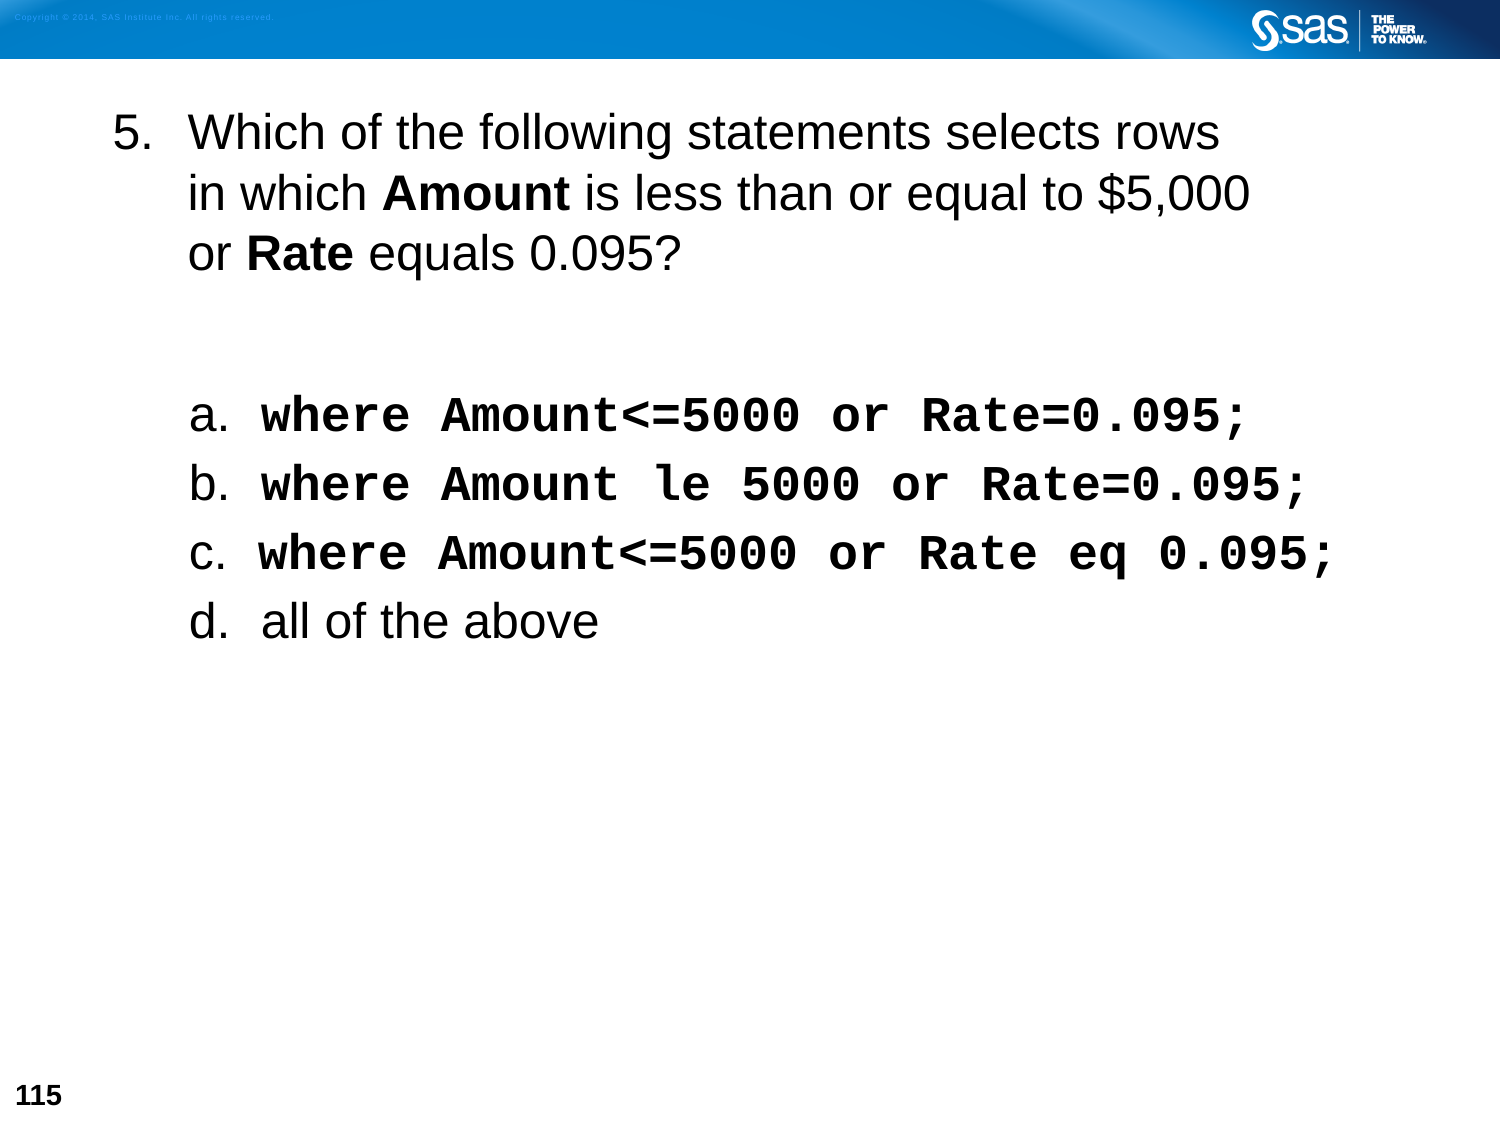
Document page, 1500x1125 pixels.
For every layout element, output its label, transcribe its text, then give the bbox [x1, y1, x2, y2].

picture [0, 0, 1500, 59]
list Which of the following statements selects rows in which Amount is less than or equal to $5,000 or Rate equals 0.095? a. where Amount<=5000 or Rate=0.095; b. where Amount le 5000 or Rate=0.095; c. where Amount<=5000 or Rate eq 0.095; d. all of the above [112, 99, 1400, 800]
